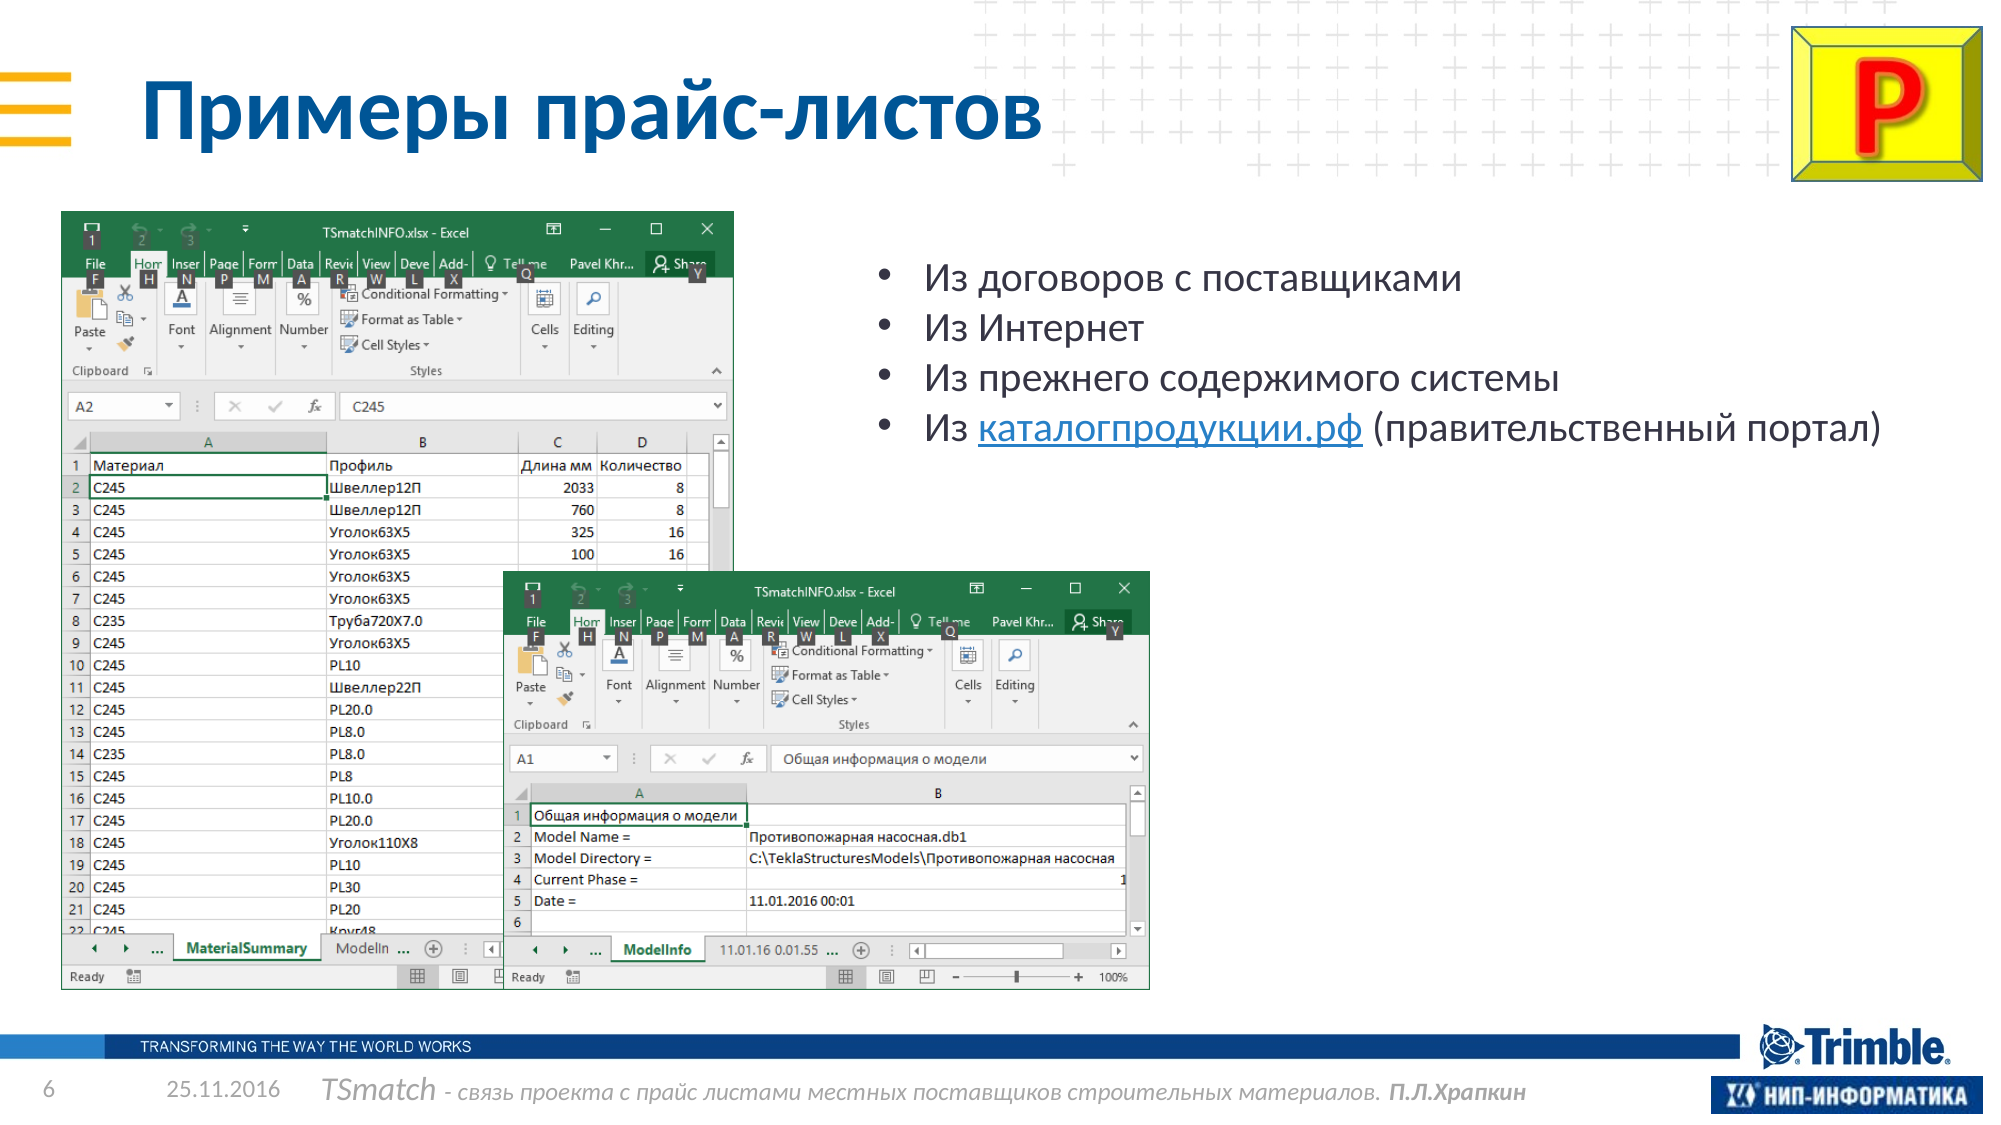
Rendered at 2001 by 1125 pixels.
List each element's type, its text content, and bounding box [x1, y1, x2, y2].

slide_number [151, 1065, 355, 1125]
text_box Из договоров с поставщиками Из Интернет Из прежнего содержимого системы Из каталогпродукции.рф (правительственный портал) [1150, 242, 1918, 457]
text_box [61, 211, 1150, 990]
picture [0, 0, 2001, 1125]
slide_number 6 [27, 1065, 125, 1125]
title Примеры прайс-листов [125, 47, 1791, 182]
footer TSmatch - связь проекта с прайс листами местных поставщиков строительных материалов. П.Л.Храпкин [305, 1059, 1549, 1119]
